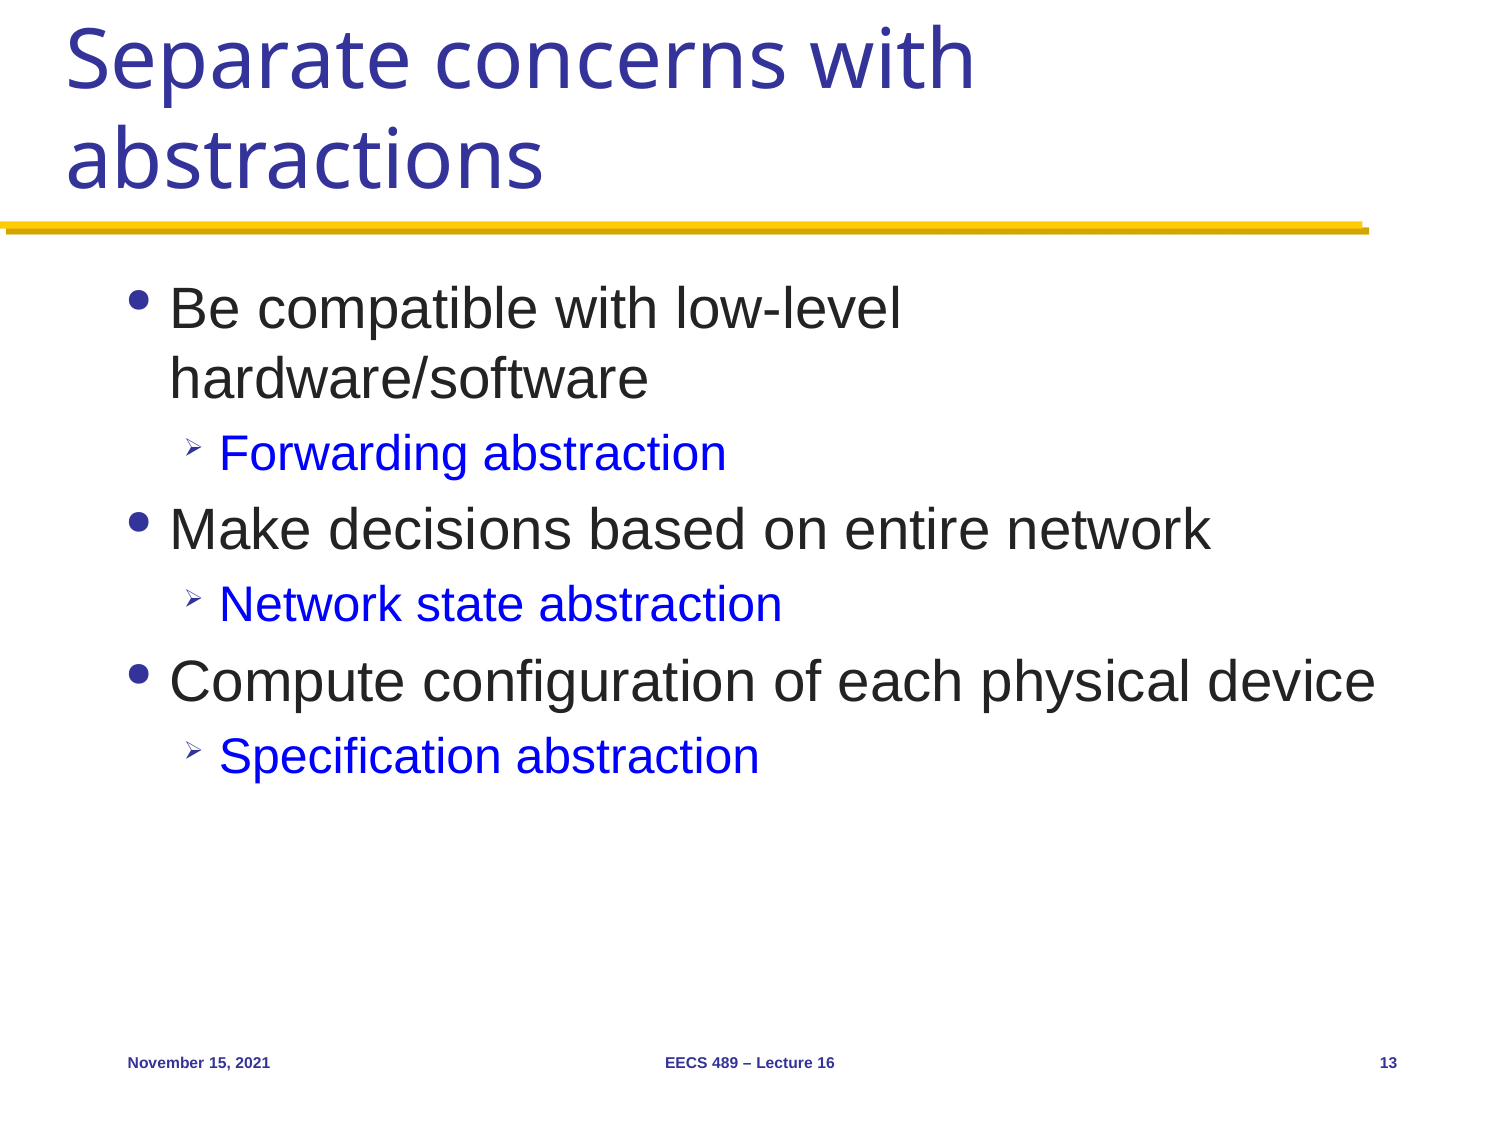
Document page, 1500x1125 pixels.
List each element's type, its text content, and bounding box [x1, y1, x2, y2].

slide_number 13 [1312, 1024, 1413, 1101]
title Separate concerns with abstractions [49, 24, 1451, 213]
footer EECS 489 – Lecture 16 [512, 1024, 988, 1101]
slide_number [112, 1024, 426, 1101]
list Be compatible with low-level hardware/software Forwarding abstraction Make decisions based on entire network Network state abstraction Compute configuration of each physical device Specification abstraction [112, 262, 1413, 988]
